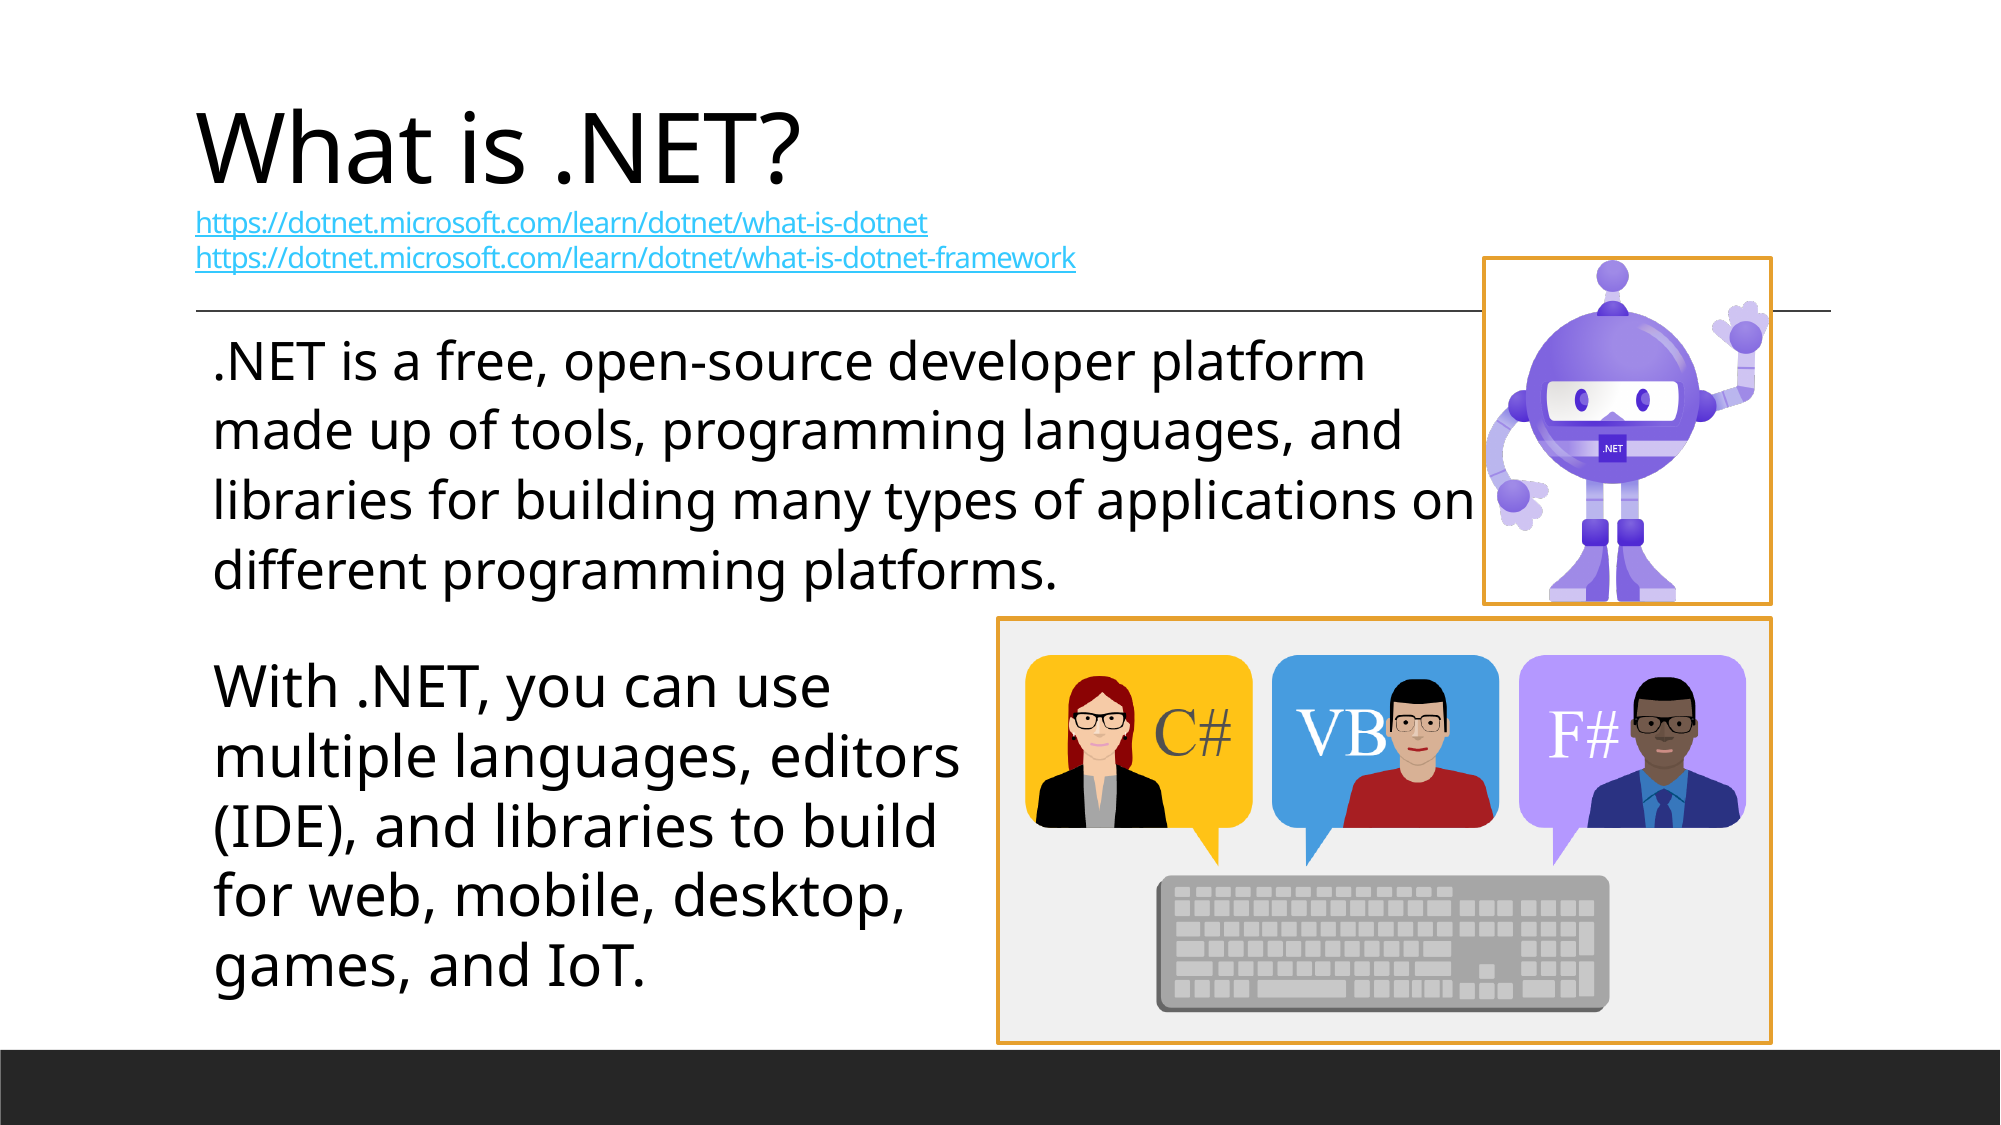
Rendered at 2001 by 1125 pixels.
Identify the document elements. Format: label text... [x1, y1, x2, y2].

list .NET is a free, open-source developer platform made up of tools, programming languages, and libraries for building many types of applications on different programming platforms. [199, 313, 1486, 613]
picture [1485, 259, 1770, 603]
text_box With .NET, you can use multiple languages, editors (IDE), and libraries to build for web, mobile, desktop, games, and IoT. [199, 641, 1000, 1052]
picture [999, 619, 1770, 1041]
title What is .NET? https://dotnet.microsoft.com/learn/dotnet/what-is-dotnet https://dotnet.microsoft.com/learn/dotnet/what-is-dotnet-framework [180, 45, 1830, 284]
